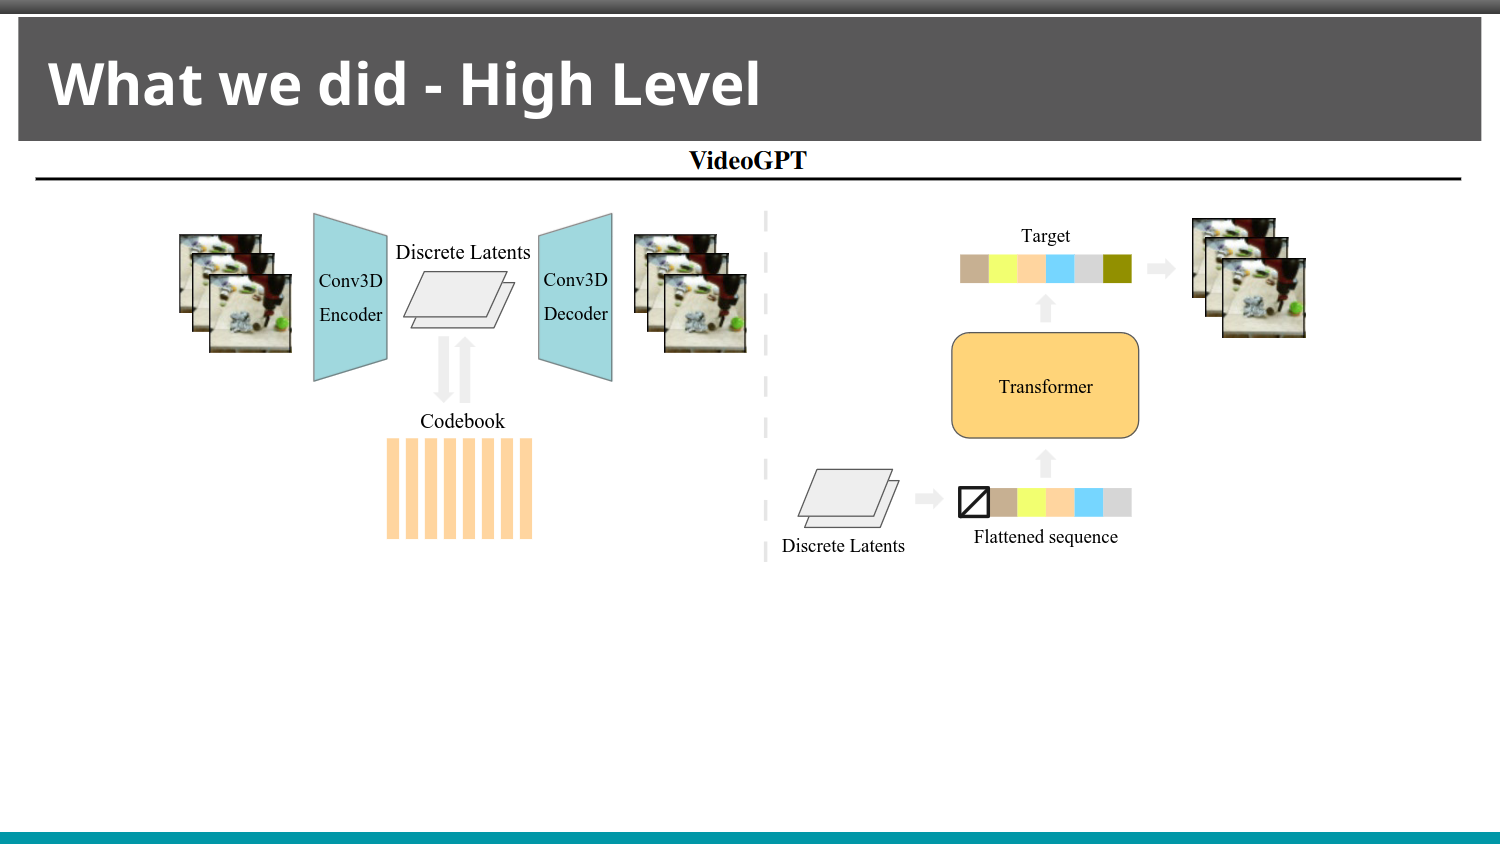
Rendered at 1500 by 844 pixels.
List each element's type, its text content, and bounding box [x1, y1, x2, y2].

picture [24, 150, 1476, 571]
title What we did - High Level [33, 32, 1432, 127]
